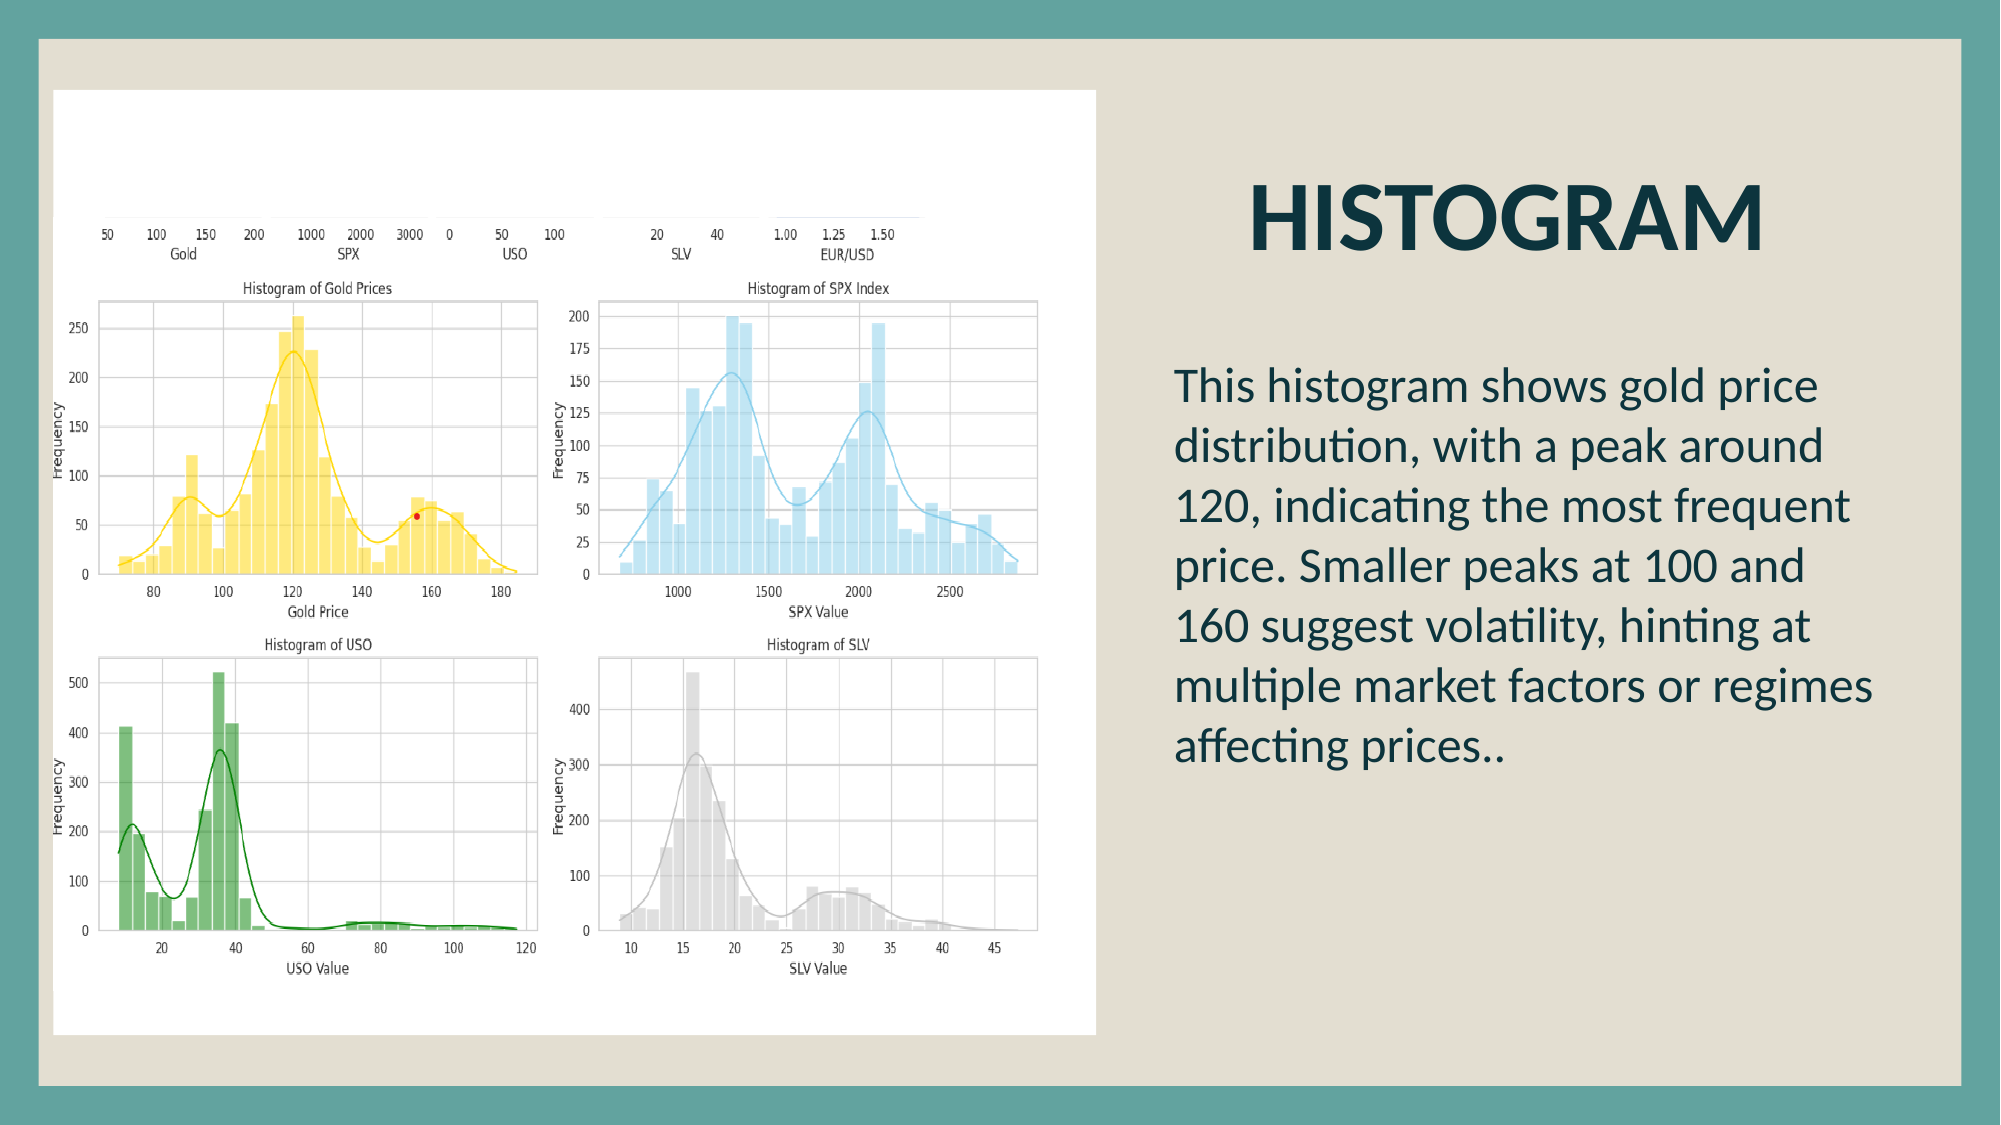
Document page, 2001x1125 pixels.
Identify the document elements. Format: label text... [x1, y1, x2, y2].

picture [52, 217, 1058, 991]
title HISTOGRAM [1158, 105, 1893, 331]
list This histogram shows gold price distribution, with a peak around 120, indicating the most frequent price. Smaller peaks at 100 and 160 suggest volatility, hinting at multiple market factors or regimes affecting prices.. [1158, 345, 1893, 990]
text_box [53, 89, 1097, 1036]
